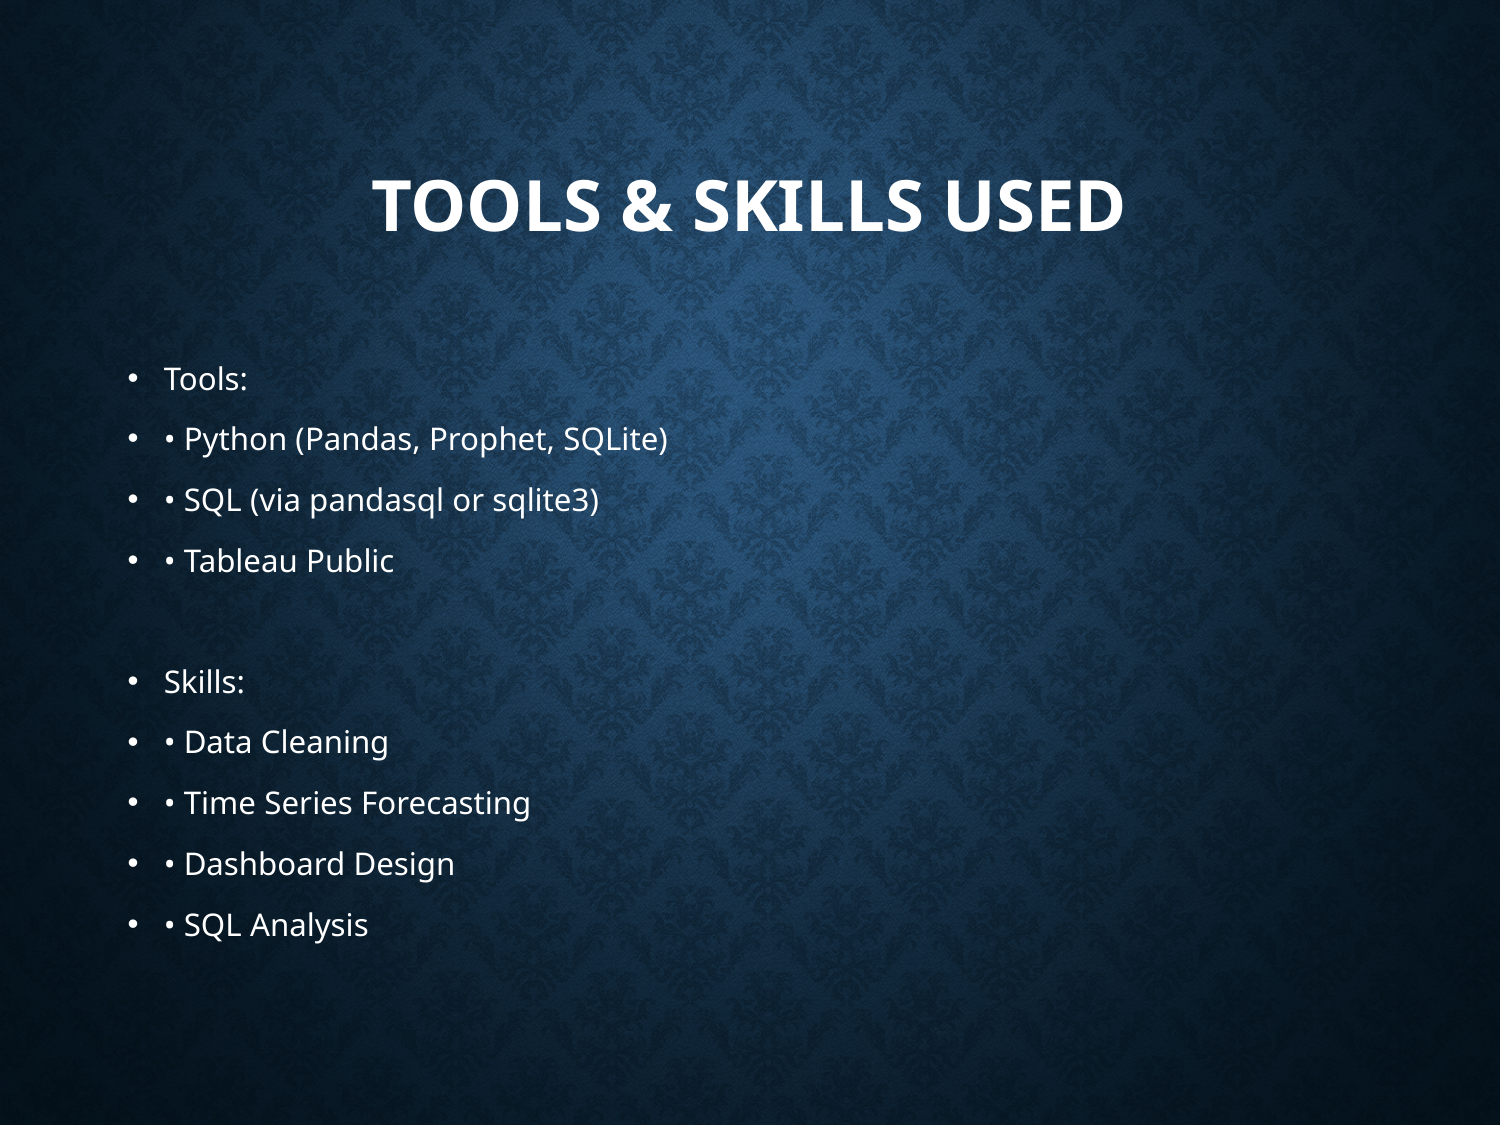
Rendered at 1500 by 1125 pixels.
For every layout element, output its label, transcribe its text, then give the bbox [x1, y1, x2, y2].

list Tools: • Python (Pandas, Prophet, SQLite) • SQL (via pandasql or sqlite3) • Tableau Public Skills: • Data Cleaning • Time Series Forecasting • Dashboard Design • SQL Analysis [112, 343, 1387, 950]
title Tools & Skills Used [112, 99, 1387, 318]
